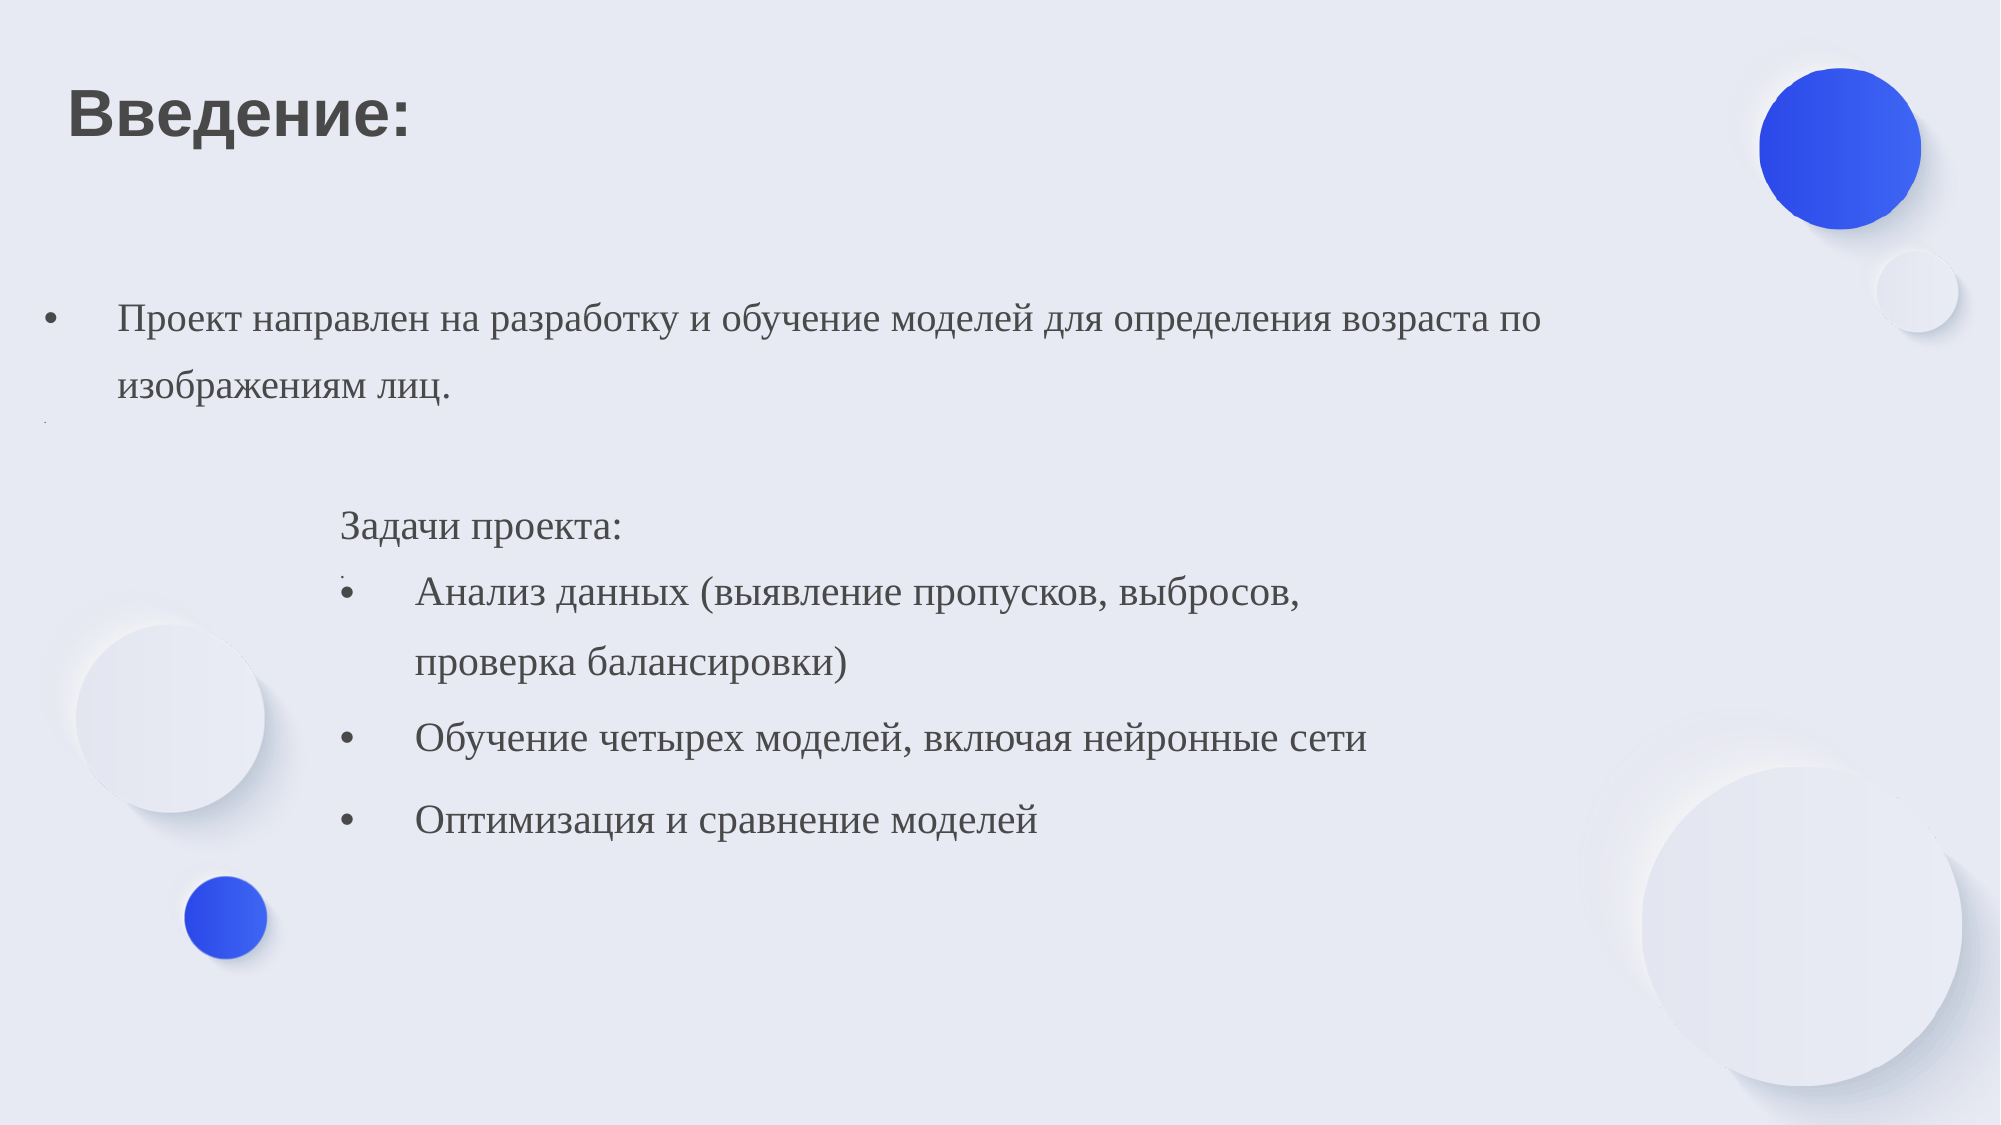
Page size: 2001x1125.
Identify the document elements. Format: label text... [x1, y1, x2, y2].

text_box Задачи проекта: . [325, 471, 974, 538]
picture [1727, 38, 1977, 351]
text_box Обучение четырех моделей, включая нейронные сети [325, 683, 1468, 765]
text_box Проект направлен на разработку и обучение моделей для определения возраста по изображениям лиц. . [28, 265, 1745, 437]
text_box Оптимизация и сравнение моделей [325, 765, 1468, 937]
text_box Введение: [53, 62, 473, 158]
text_box Анализ данных (выявление пропусков, выбросов, проверка балансировки) [325, 538, 1468, 683]
picture [1577, 708, 2000, 1125]
picture [38, 590, 307, 855]
picture [168, 861, 286, 978]
